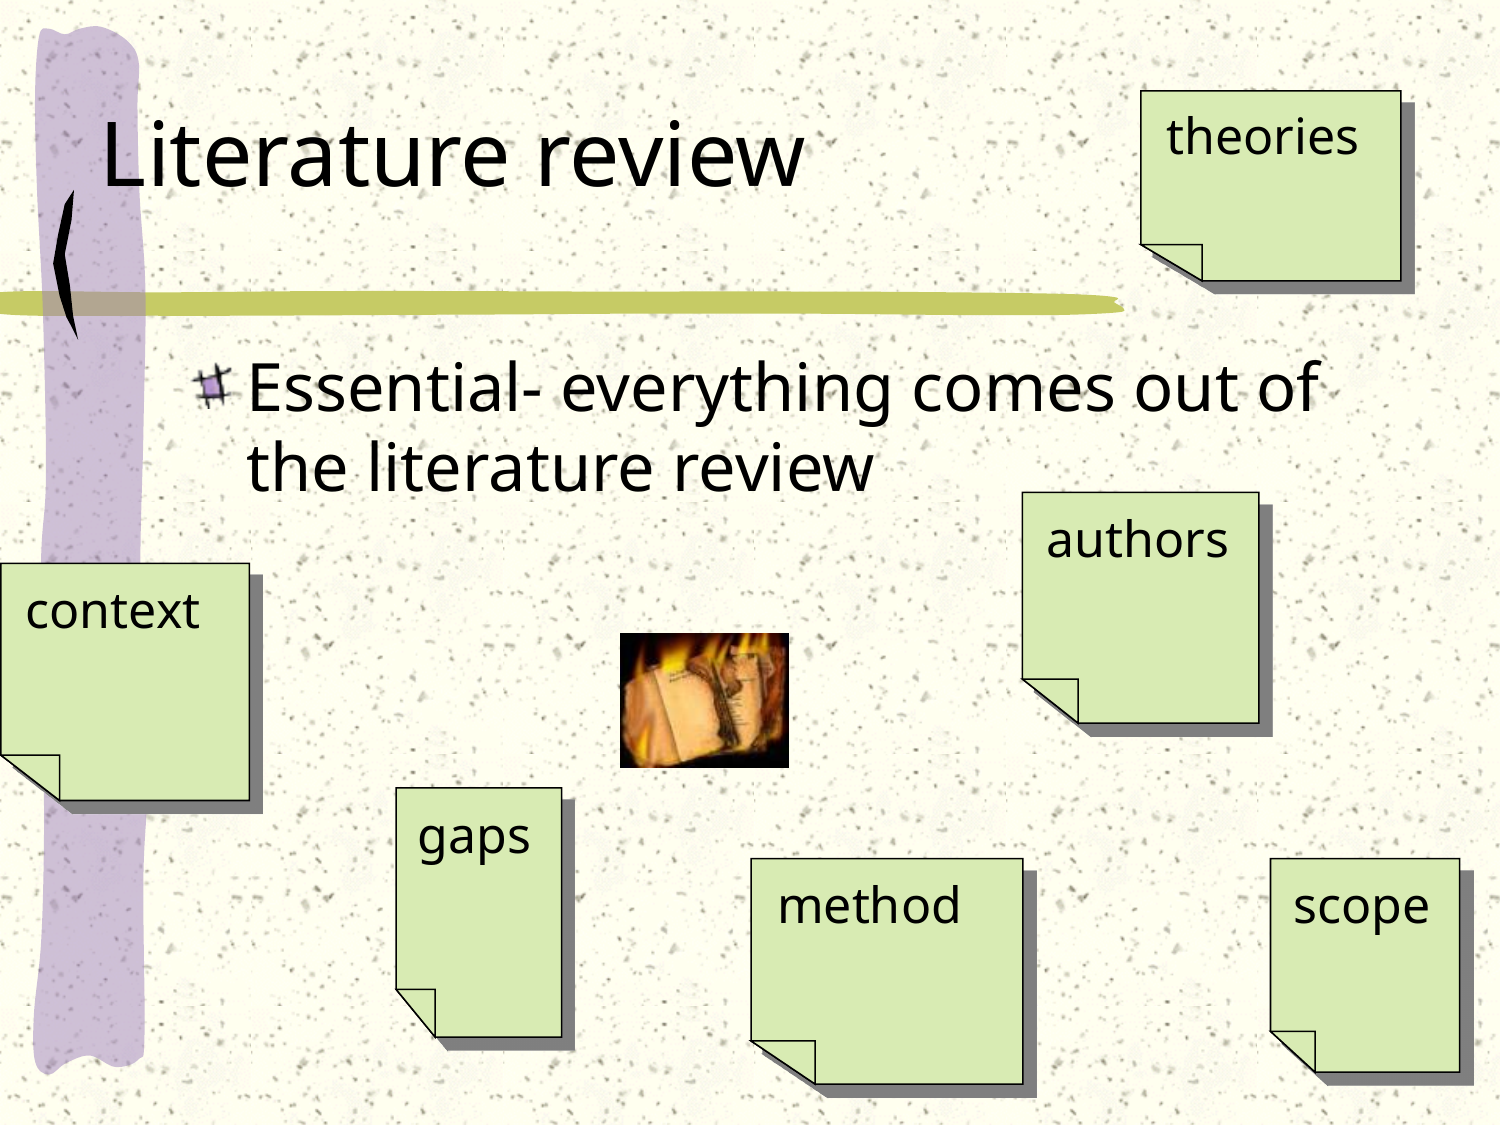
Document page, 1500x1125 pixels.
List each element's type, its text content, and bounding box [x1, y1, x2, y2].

text_box theories [1140, 90, 1401, 281]
text_box authors [1022, 492, 1259, 724]
picture [0, 0, 1500, 1125]
text_box method [751, 858, 1023, 1085]
text_box context [0, 563, 250, 801]
list Essential- everything comes out of the literature review [174, 337, 1451, 1013]
text_box scope [1270, 858, 1460, 1073]
title Literature review [84, 89, 1496, 213]
picture [0, 314, 45, 563]
text_box gaps [396, 787, 562, 1038]
picture [189, 361, 237, 409]
picture [619, 633, 790, 768]
